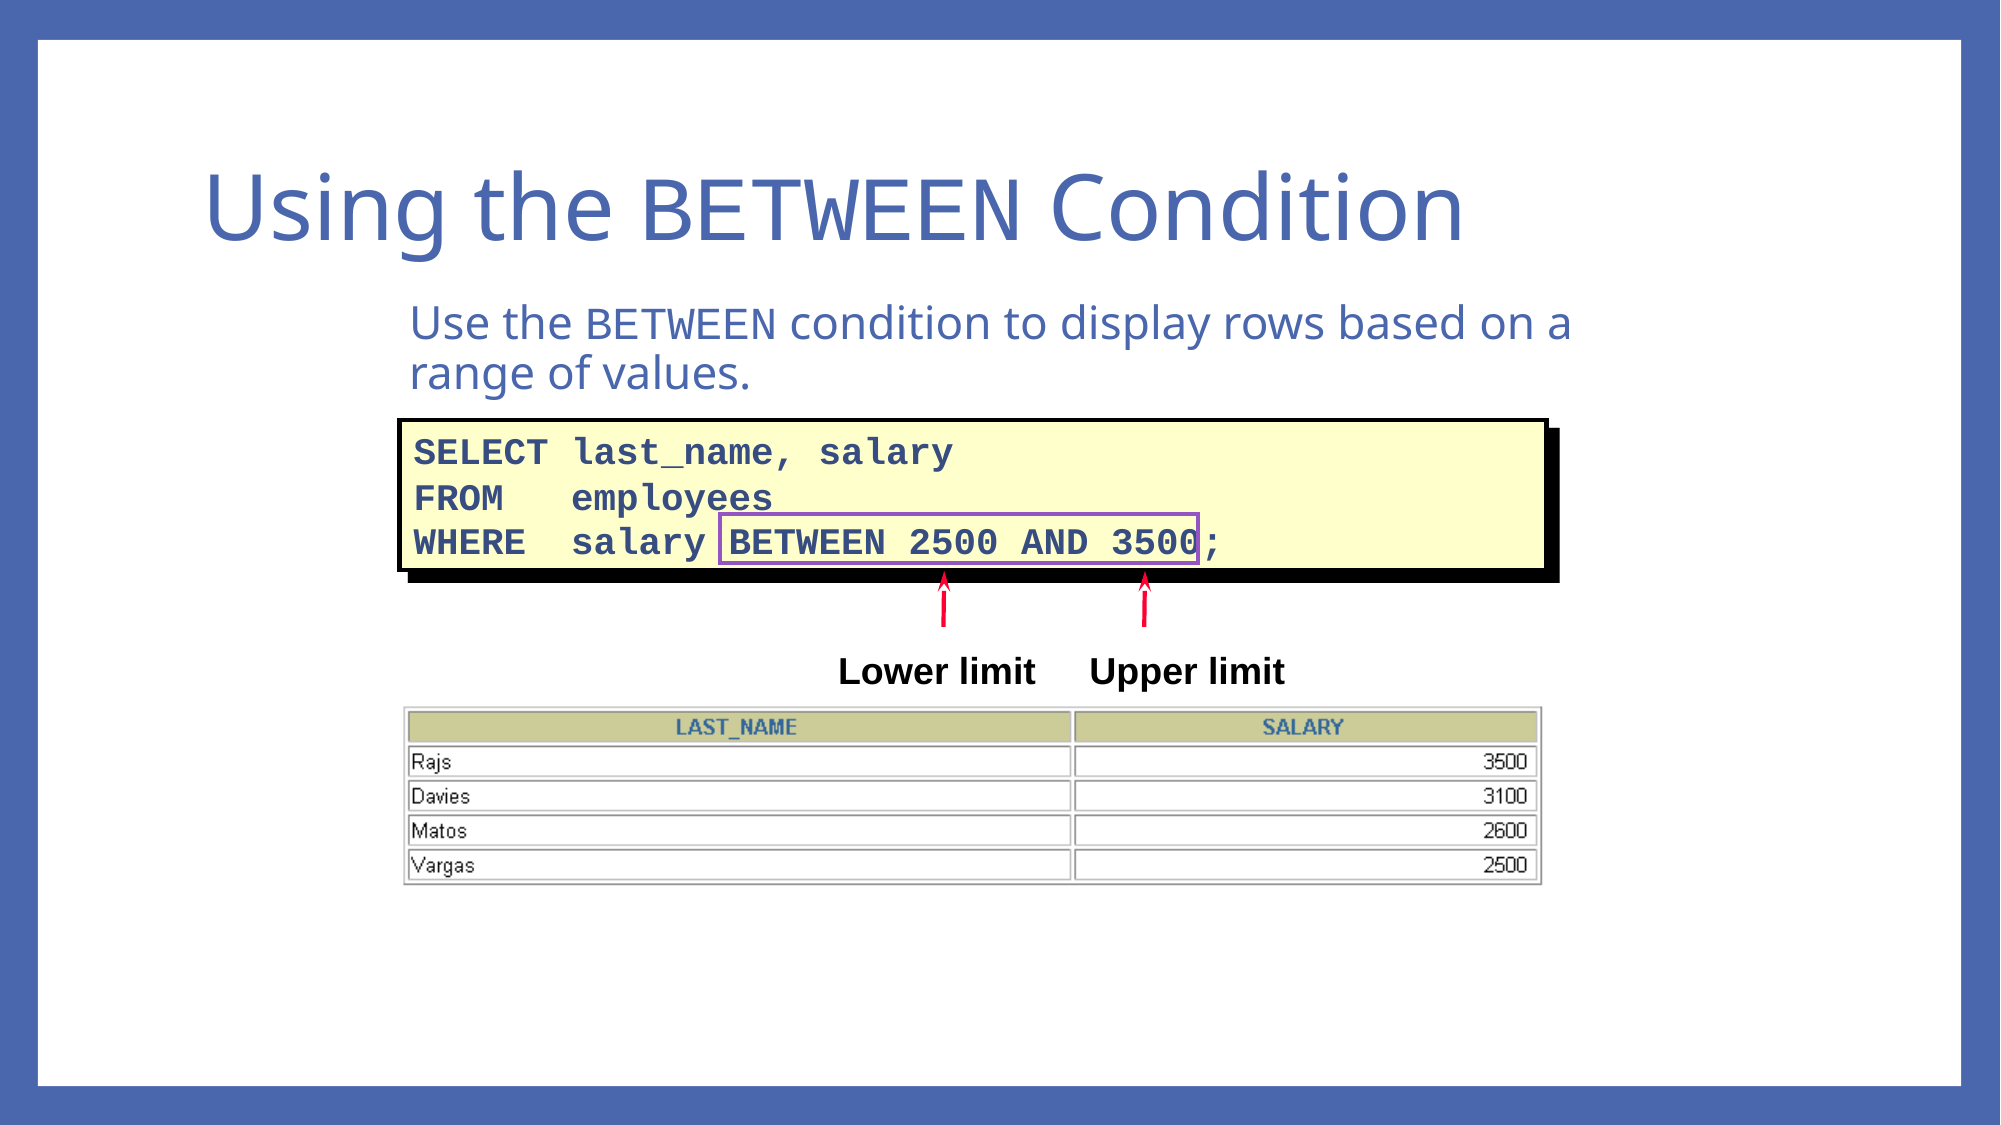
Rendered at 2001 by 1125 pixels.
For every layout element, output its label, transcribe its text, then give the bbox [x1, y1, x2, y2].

text_box [1138, 570, 1151, 592]
title Using the BETWEEN Condition [187, 99, 1808, 323]
text_box SELECT last_name, salary FROM employees WHERE salary BETWEEN 2500 AND 3500; [398, 417, 1595, 573]
text_box [720, 514, 1198, 564]
text_box [937, 570, 951, 592]
list Use the BETWEEN condition to display rows based on a range of values. [394, 292, 1606, 412]
text_box Upper limit [1074, 639, 1301, 700]
picture [399, 702, 1547, 891]
text_box Lower limit [822, 639, 1052, 700]
